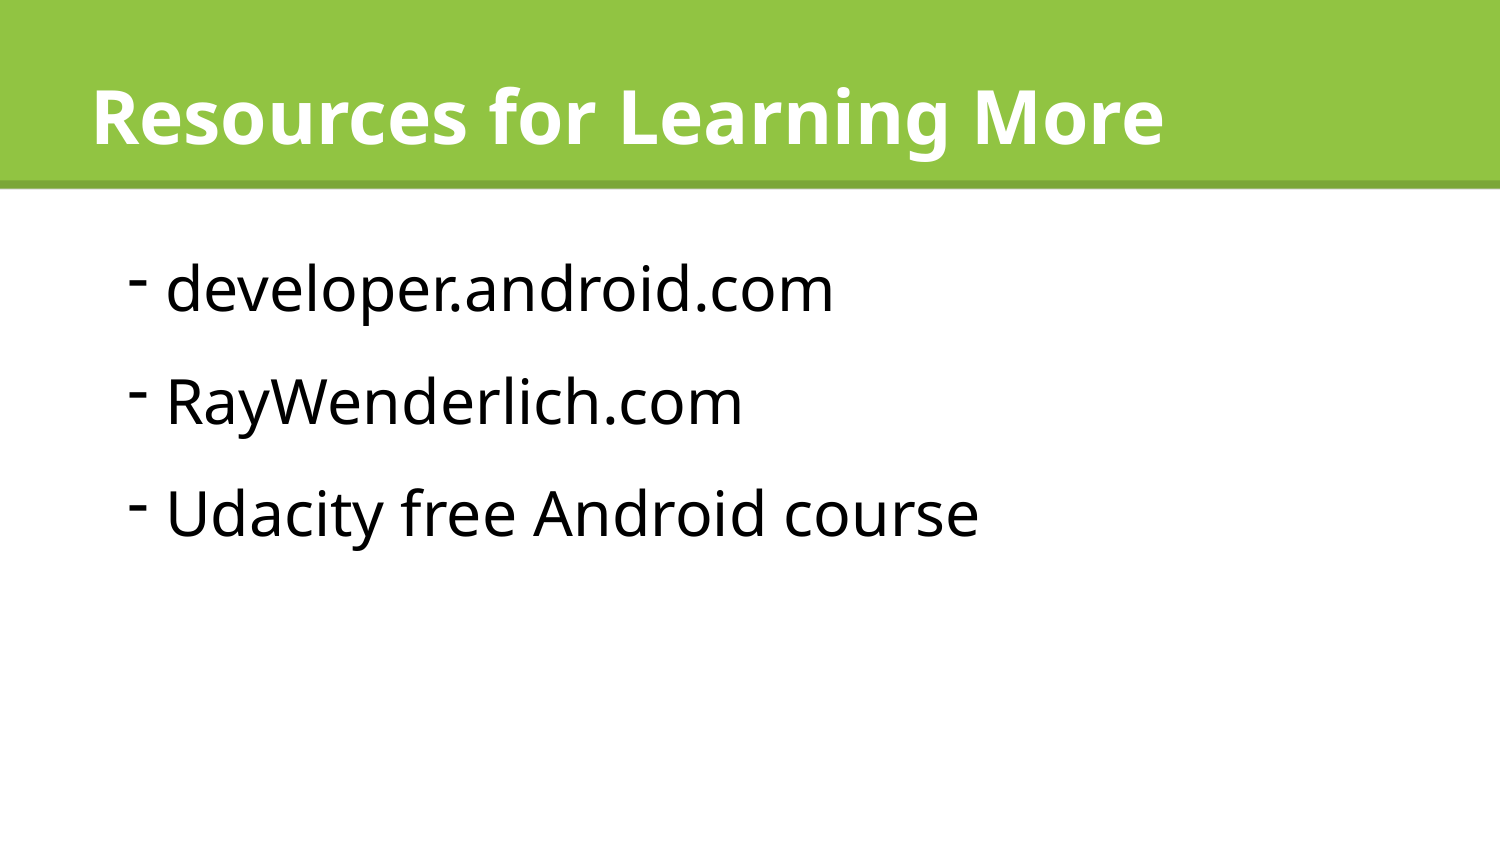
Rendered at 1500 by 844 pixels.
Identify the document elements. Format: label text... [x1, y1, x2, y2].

title Resources for Learning More [75, 33, 1425, 175]
list developer.android.com RayWenderlich.com Udacity free Android course [75, 196, 1425, 808]
